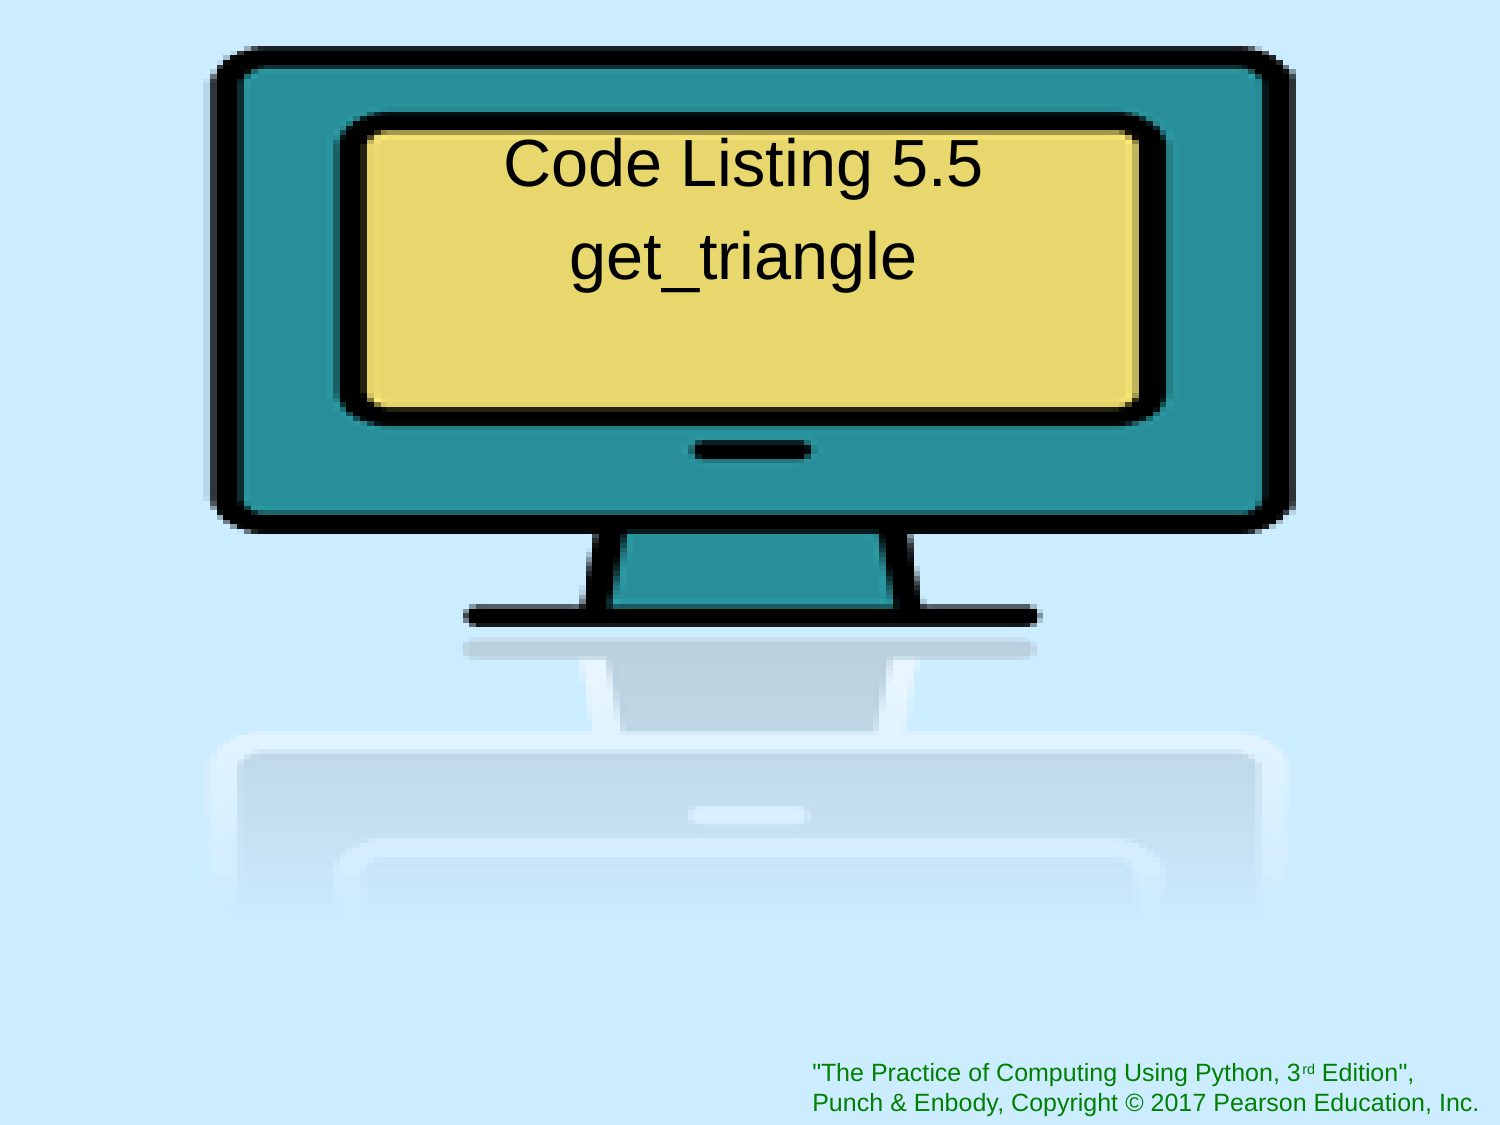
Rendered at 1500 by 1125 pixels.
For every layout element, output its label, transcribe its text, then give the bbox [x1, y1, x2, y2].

subtitle Code Listing 5.5 get_triangle [362, 112, 1125, 400]
picture [12, 0, 1488, 975]
